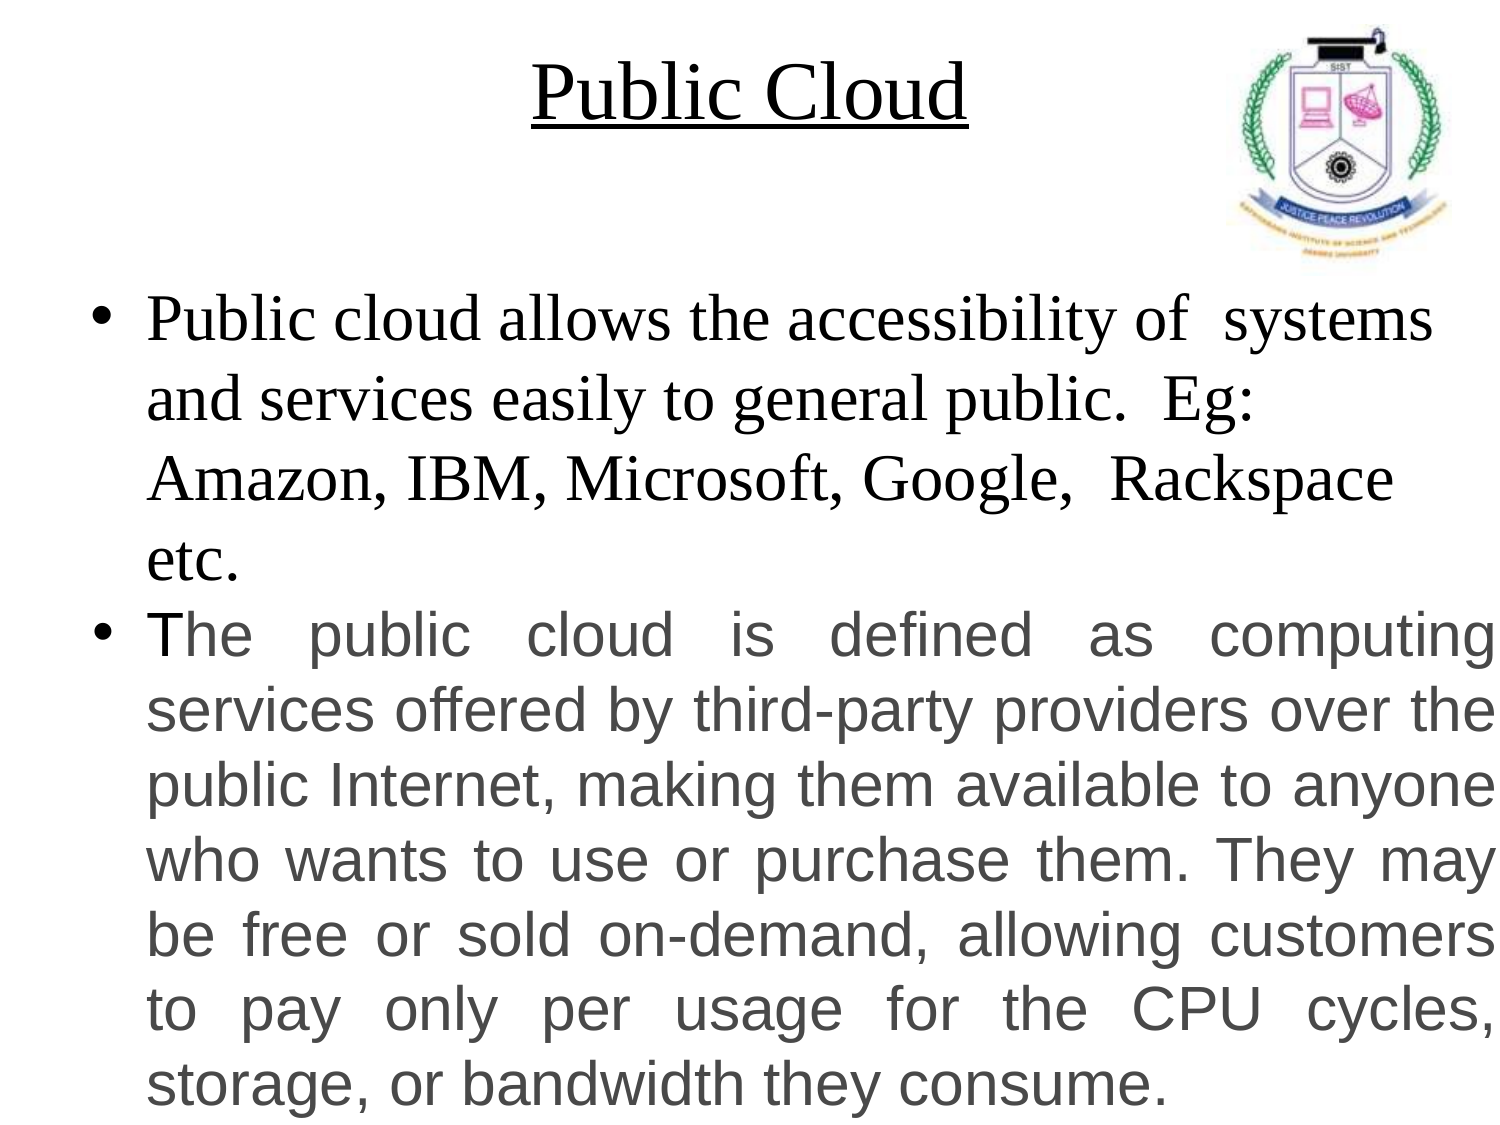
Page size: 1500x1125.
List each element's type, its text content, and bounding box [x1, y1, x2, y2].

title Public Cloud [528, 33, 971, 224]
text_box Public cloud allows the accessibility of systems and services easily to general public. Eg: Amazon, IBM, Microsoft, Google, Rackspace etc. The public cloud is defined as computing services offered by third-party providers over the public Internet, making them available to anyone who wants to use or purchase them. They may be free or sold on-demand, allowing customers to pay only per usage for the CPU cycles, storage, or bandwidth they consume. [87, 271, 1500, 1119]
picture [1226, 24, 1452, 271]
